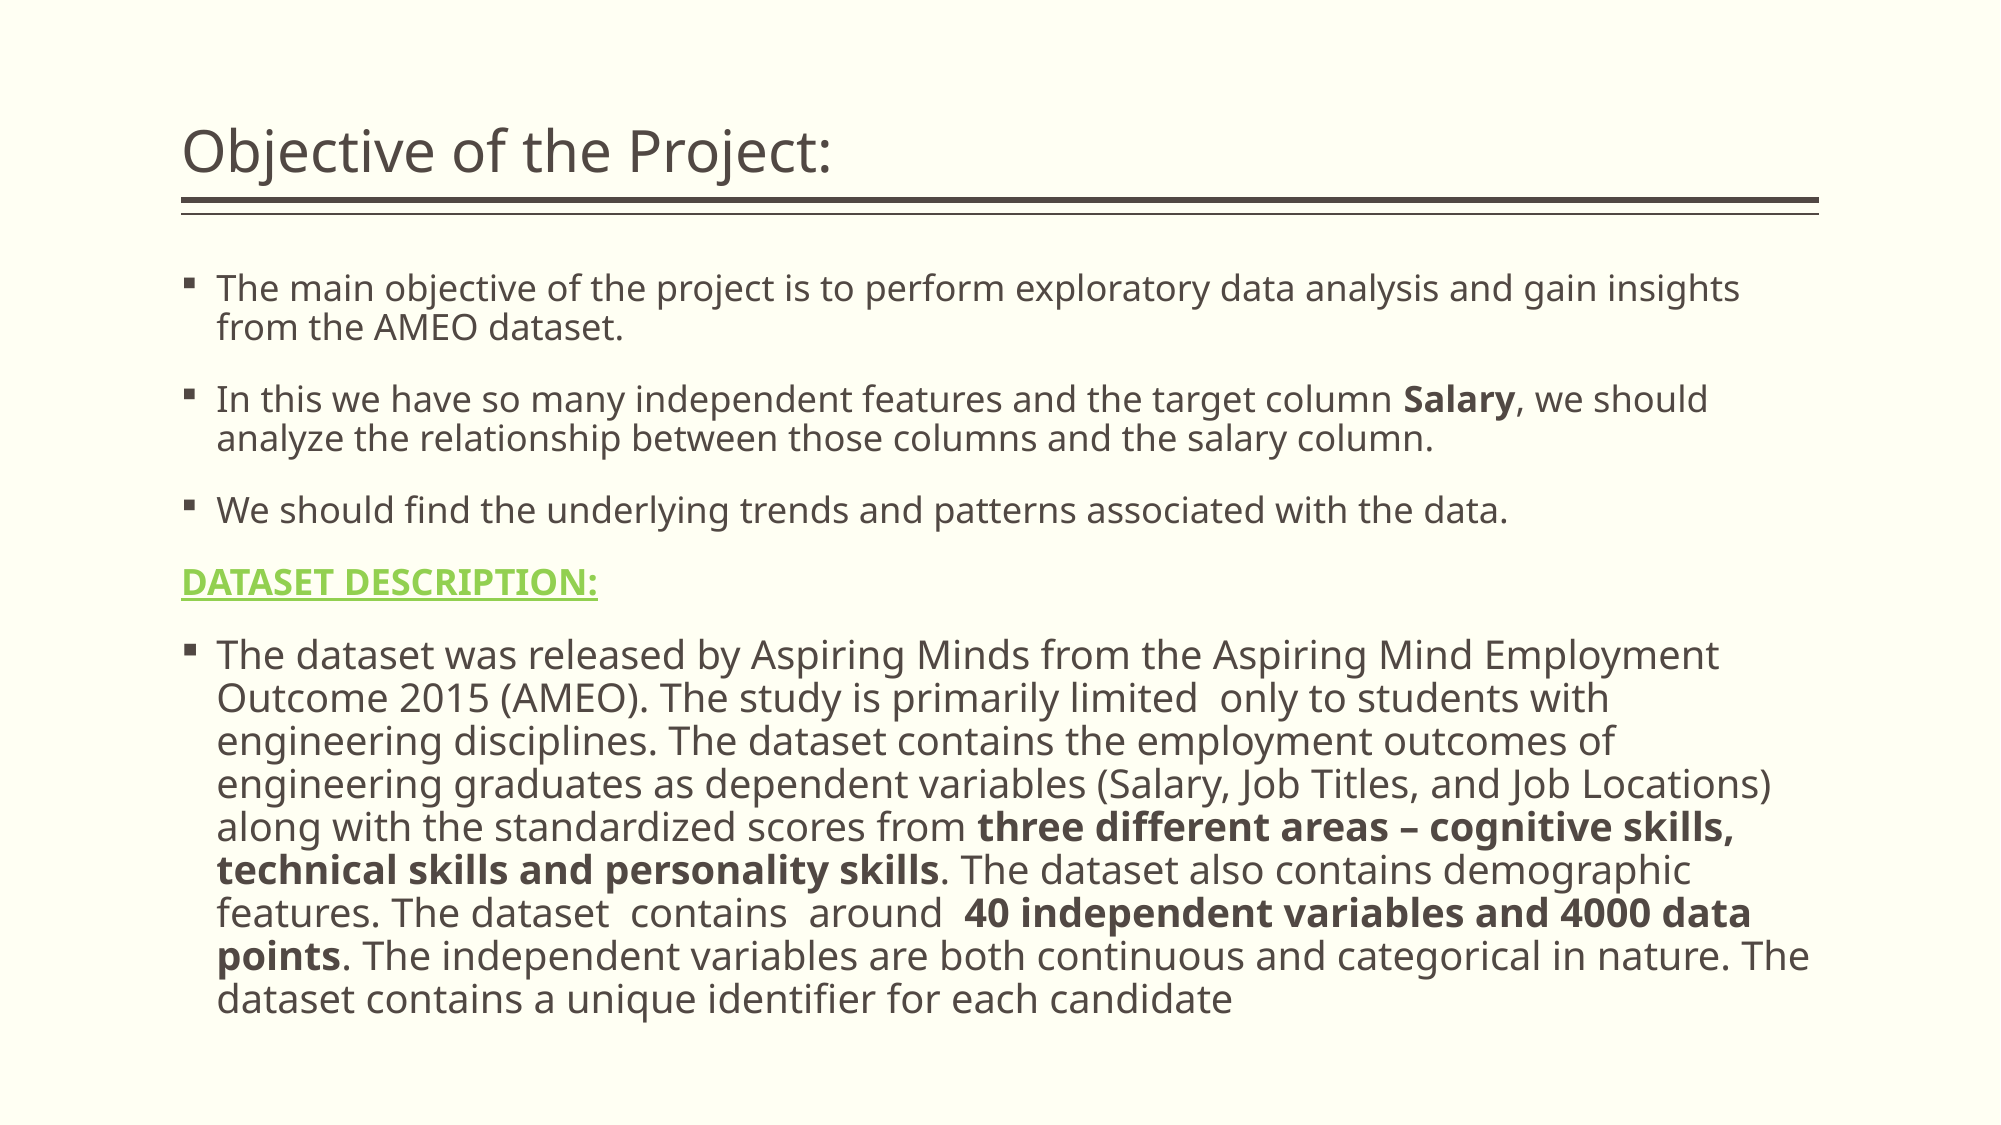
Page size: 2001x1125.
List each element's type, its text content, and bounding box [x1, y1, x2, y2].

title Objective of the Project: [181, 12, 1819, 193]
list The main objective of the project is to perform exploratory data analysis and gain insights from the AMEO dataset. In this we have so many independent features and the target column Salary, we should analyze the relationship between those columns and the salary column. We should find the underlying trends and patterns associated with the data. DATASET DESCRIPTION: The dataset was released by Aspiring Minds from the Aspiring Mind Employment Outcome 2015 (AMEO). The study is primarily limited only to students with engineering disciplines. The dataset contains the employment outcomes of engineering graduates as dependent variables (Salary, Job Titles, and Job Locations) along with the standardized scores from three different areas – cognitive skills, technical skills and personality skills. The dataset also contains demographic features. The dataset contains around 40 independent variables and 4000 data points. The independent variables are both continuous and categorical in nature. The dataset contains a unique identifier for each candidate [181, 262, 1819, 1046]
